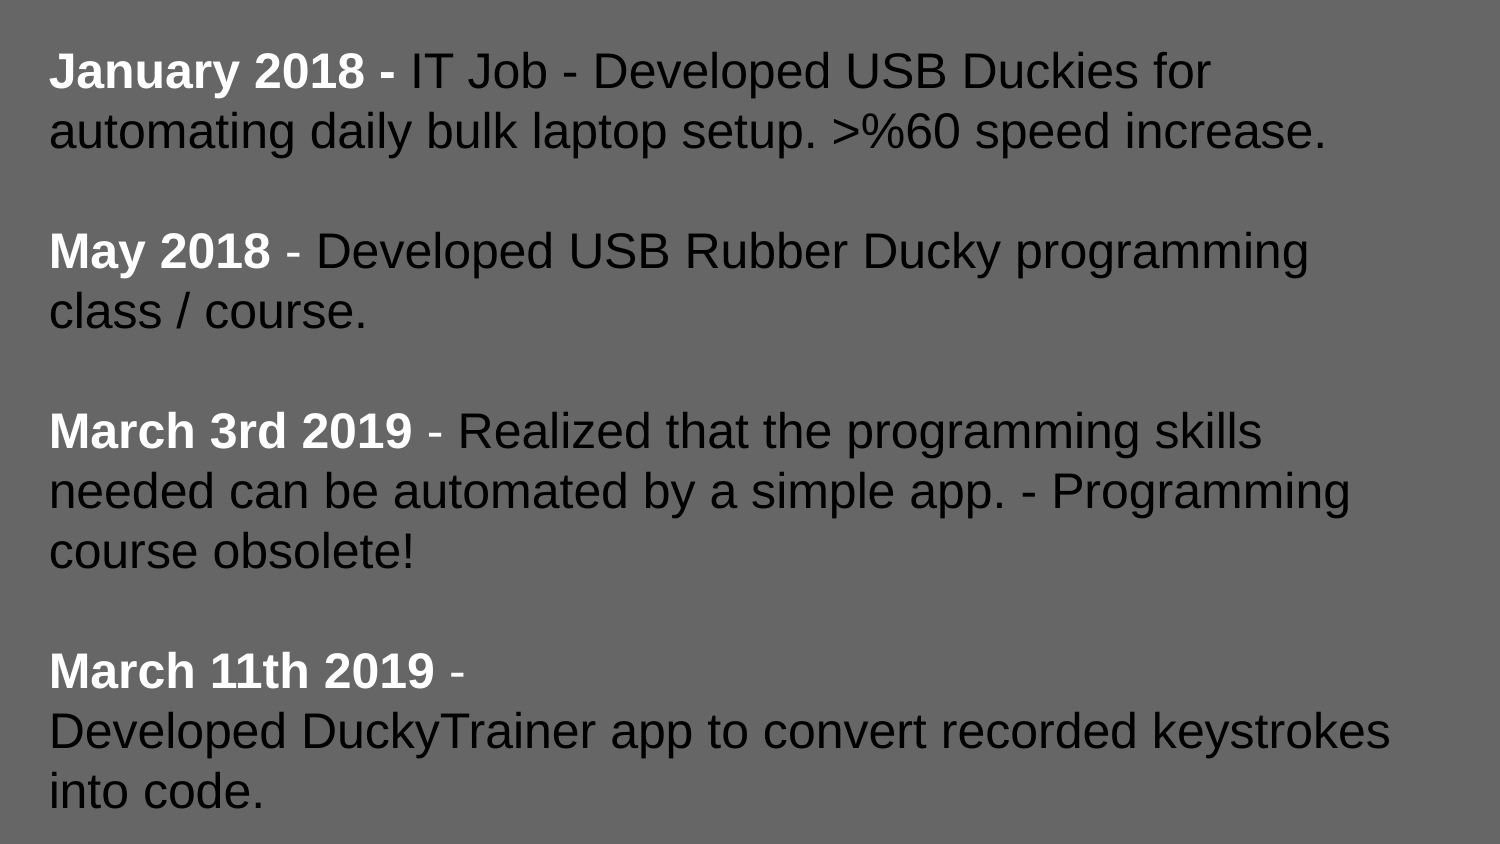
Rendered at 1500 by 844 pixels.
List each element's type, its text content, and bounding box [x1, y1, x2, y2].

title January 2018 - IT Job - Developed USB Duckies for automating daily bulk laptop setup. >%60 speed increase. May 2018 - Developed USB Rubber Ducky programming class / course. March 3rd 2019 - Realized that the programming skills needed can be automated by a simple app. - Programming course obsolete! March 11th 2019 - Developed DuckyTrainer app to convert recorded keystrokes into code. [33, 23, 1432, 117]
